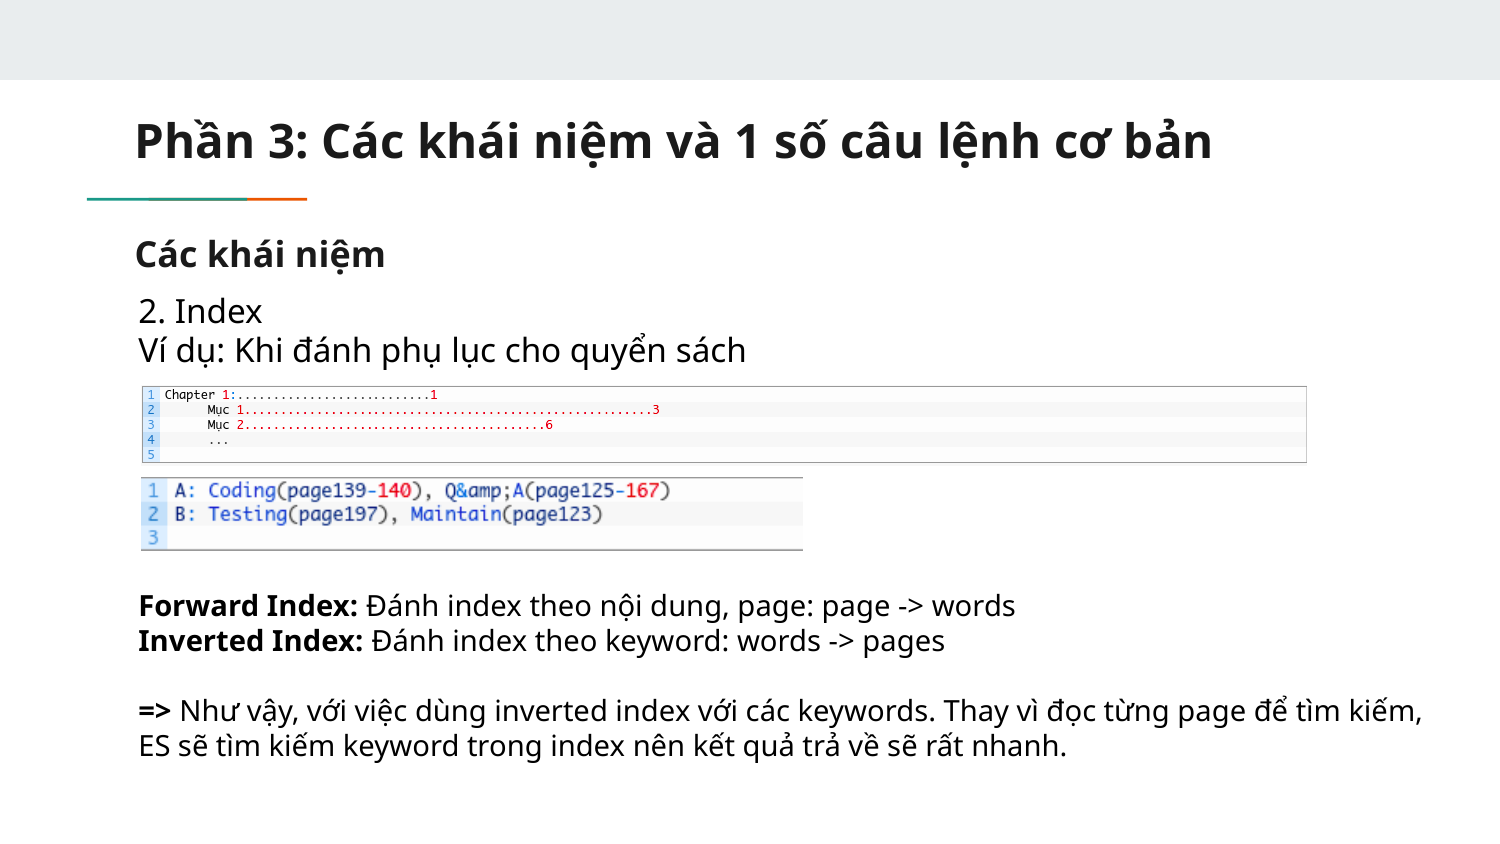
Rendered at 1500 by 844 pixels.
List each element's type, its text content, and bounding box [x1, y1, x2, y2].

title Phần 3: Các khái niệm và 1 số câu lệnh cơ bản [119, 95, 1381, 184]
picture [140, 385, 1307, 466]
text_box Forward Index: Đánh index theo nội dung, page: page -> words Inverted Index: Đánh index theo keyword: words -> pages => Như vậy, với việc dùng inverted index với các keywords. Thay vì đọc từng page để tìm kiếm, ES sẽ tìm kiếm keyword trong index nên kết quả trả về sẽ rất nhanh. [123, 572, 1452, 813]
picture [140, 477, 803, 551]
text_box 2. Index Ví dụ: Khi đánh phụ lục cho quyển sách [123, 274, 1444, 385]
list Các khái niệm [119, 210, 1448, 291]
